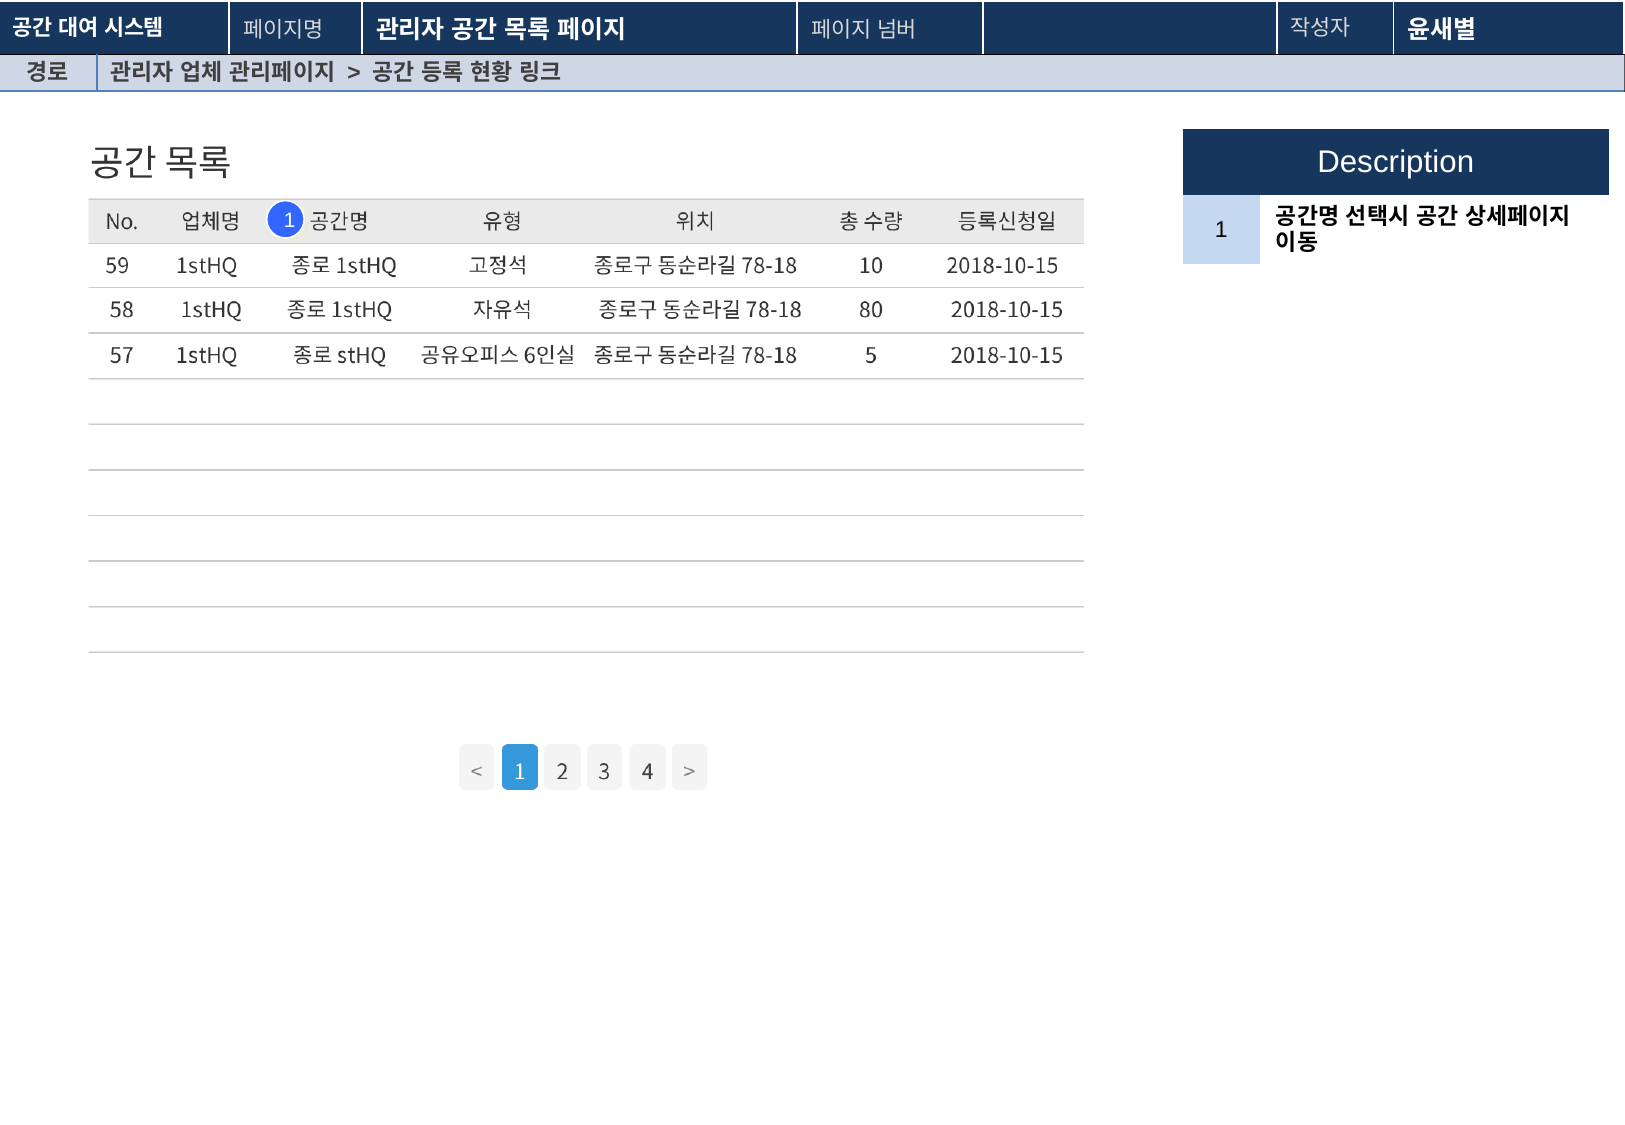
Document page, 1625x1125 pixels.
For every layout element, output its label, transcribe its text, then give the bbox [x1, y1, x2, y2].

table_header 작성자 [1278, 2, 1393, 54]
table_header Description [1183, 129, 1609, 195]
table_cell 공간명 선택시 공간 상세페이지 이동 [1260, 195, 1609, 264]
table_header 윤새별 [1394, 2, 1623, 54]
table_cell 관리자 업체 관리페이지 > 공간 등록 현황 링크 [98, 55, 1624, 90]
table_header 공간 대여 시스템 [0, 2, 228, 54]
table_header 페이지명 [230, 2, 361, 54]
table_cell 1 [1183, 195, 1260, 264]
table_header [984, 2, 1276, 54]
picture [0, 94, 1167, 865]
table_header 관리자 공간 목록 페이지 [363, 2, 796, 54]
table_header 페이지 넘버 [798, 2, 982, 54]
table_cell 경로 [0, 55, 96, 90]
